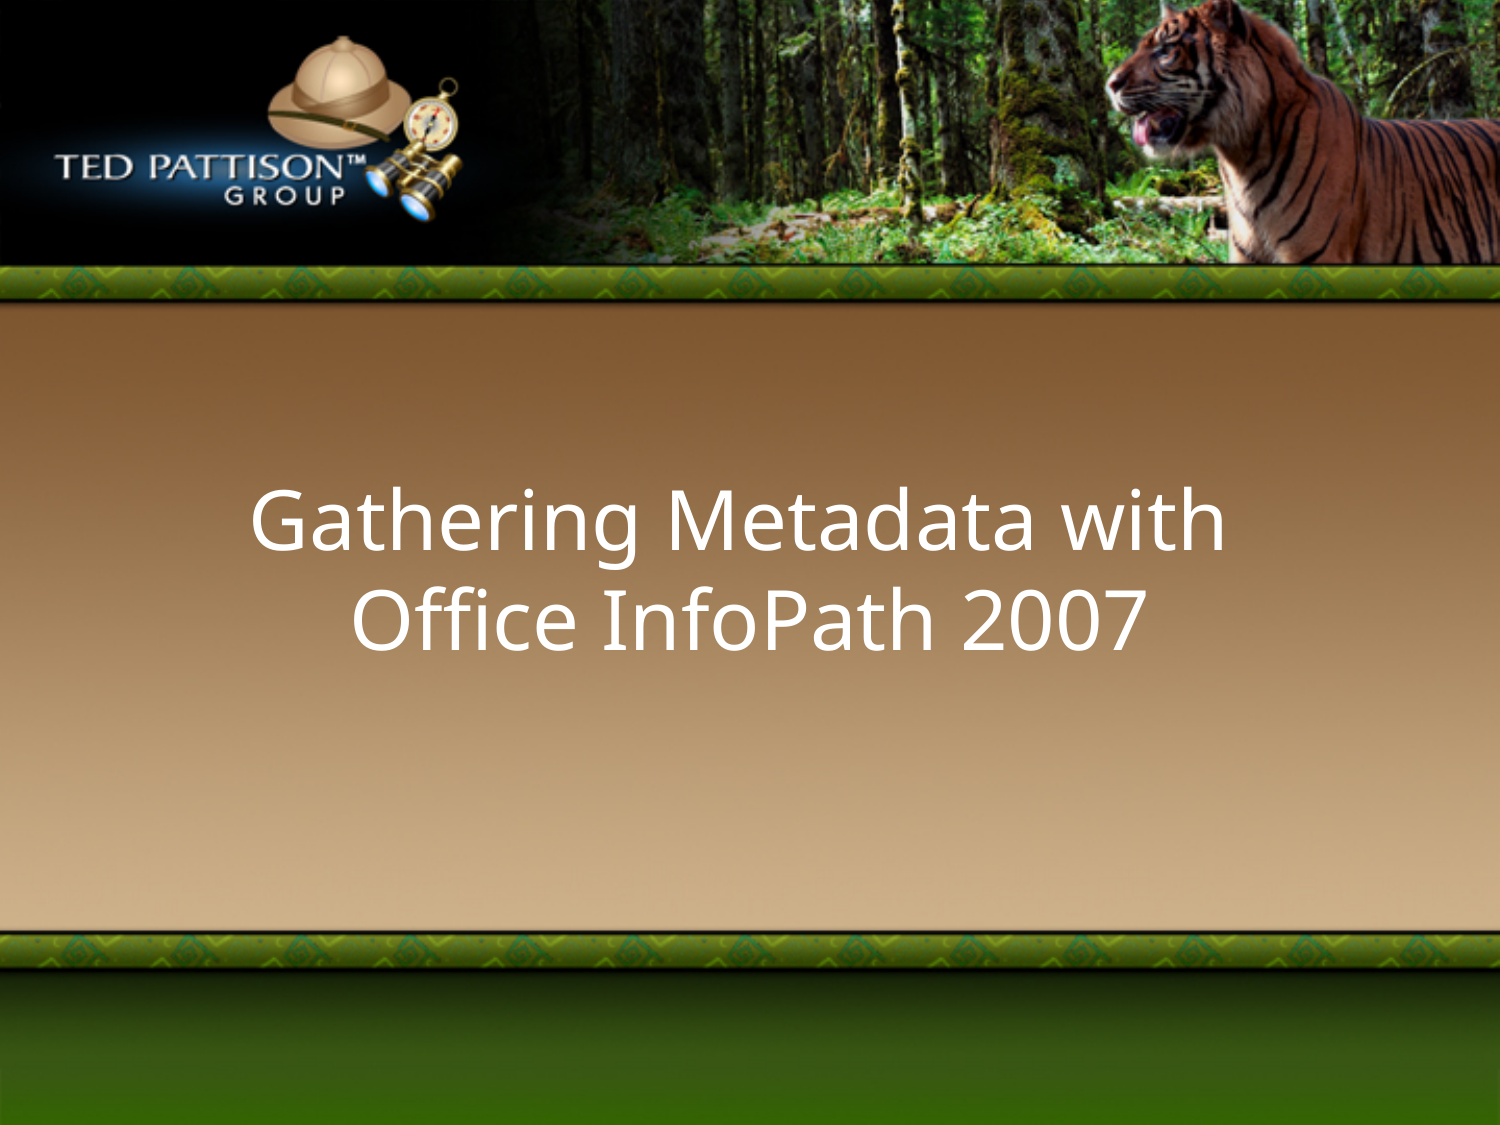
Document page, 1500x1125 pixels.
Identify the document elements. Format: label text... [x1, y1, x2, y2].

picture [0, 0, 1500, 1125]
title Gathering Metadata with Office InfoPath 2007 [49, 433, 1451, 676]
